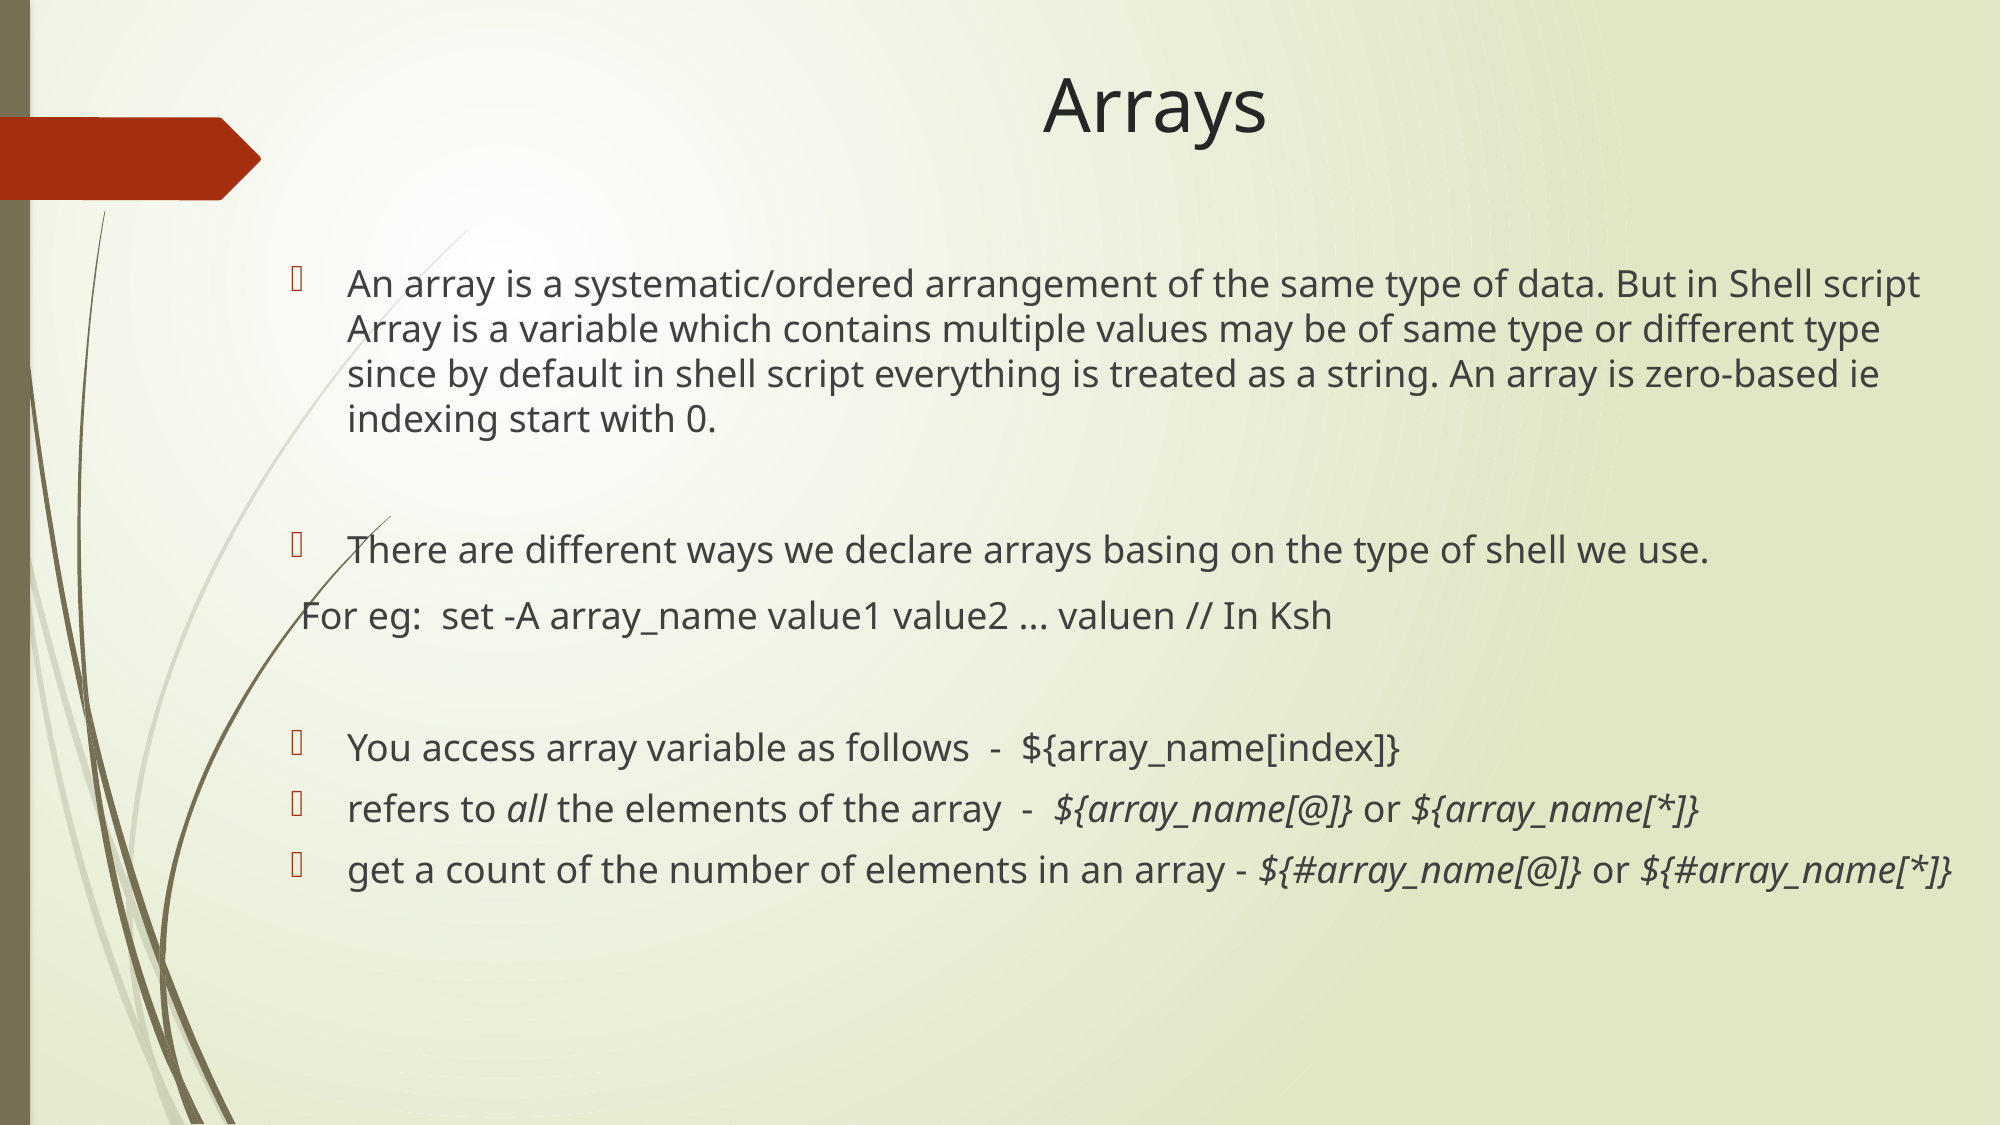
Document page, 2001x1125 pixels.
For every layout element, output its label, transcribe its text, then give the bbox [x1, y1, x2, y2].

title Arrays [425, 50, 1888, 176]
list An array is a systematic/ordered arrangement of the same type of data. But in Shell script Array is a variable which contains multiple values may be of same type or different type since by default in shell script everything is treated as a string. An array is zero-based ie indexing start with 0. There are different ways we declare arrays basing on the type of shell we use. For eg: set -A array_name value1 value2 ... valuen // In Ksh You access array variable as follows - ${array_name[index]} refers to all the elements of the array - ${array_name[@]} or ${array_name[*]} get a count of the number of elements in an array - ${#array_name[@]} or ${#array_name[*]} [275, 186, 1978, 1081]
